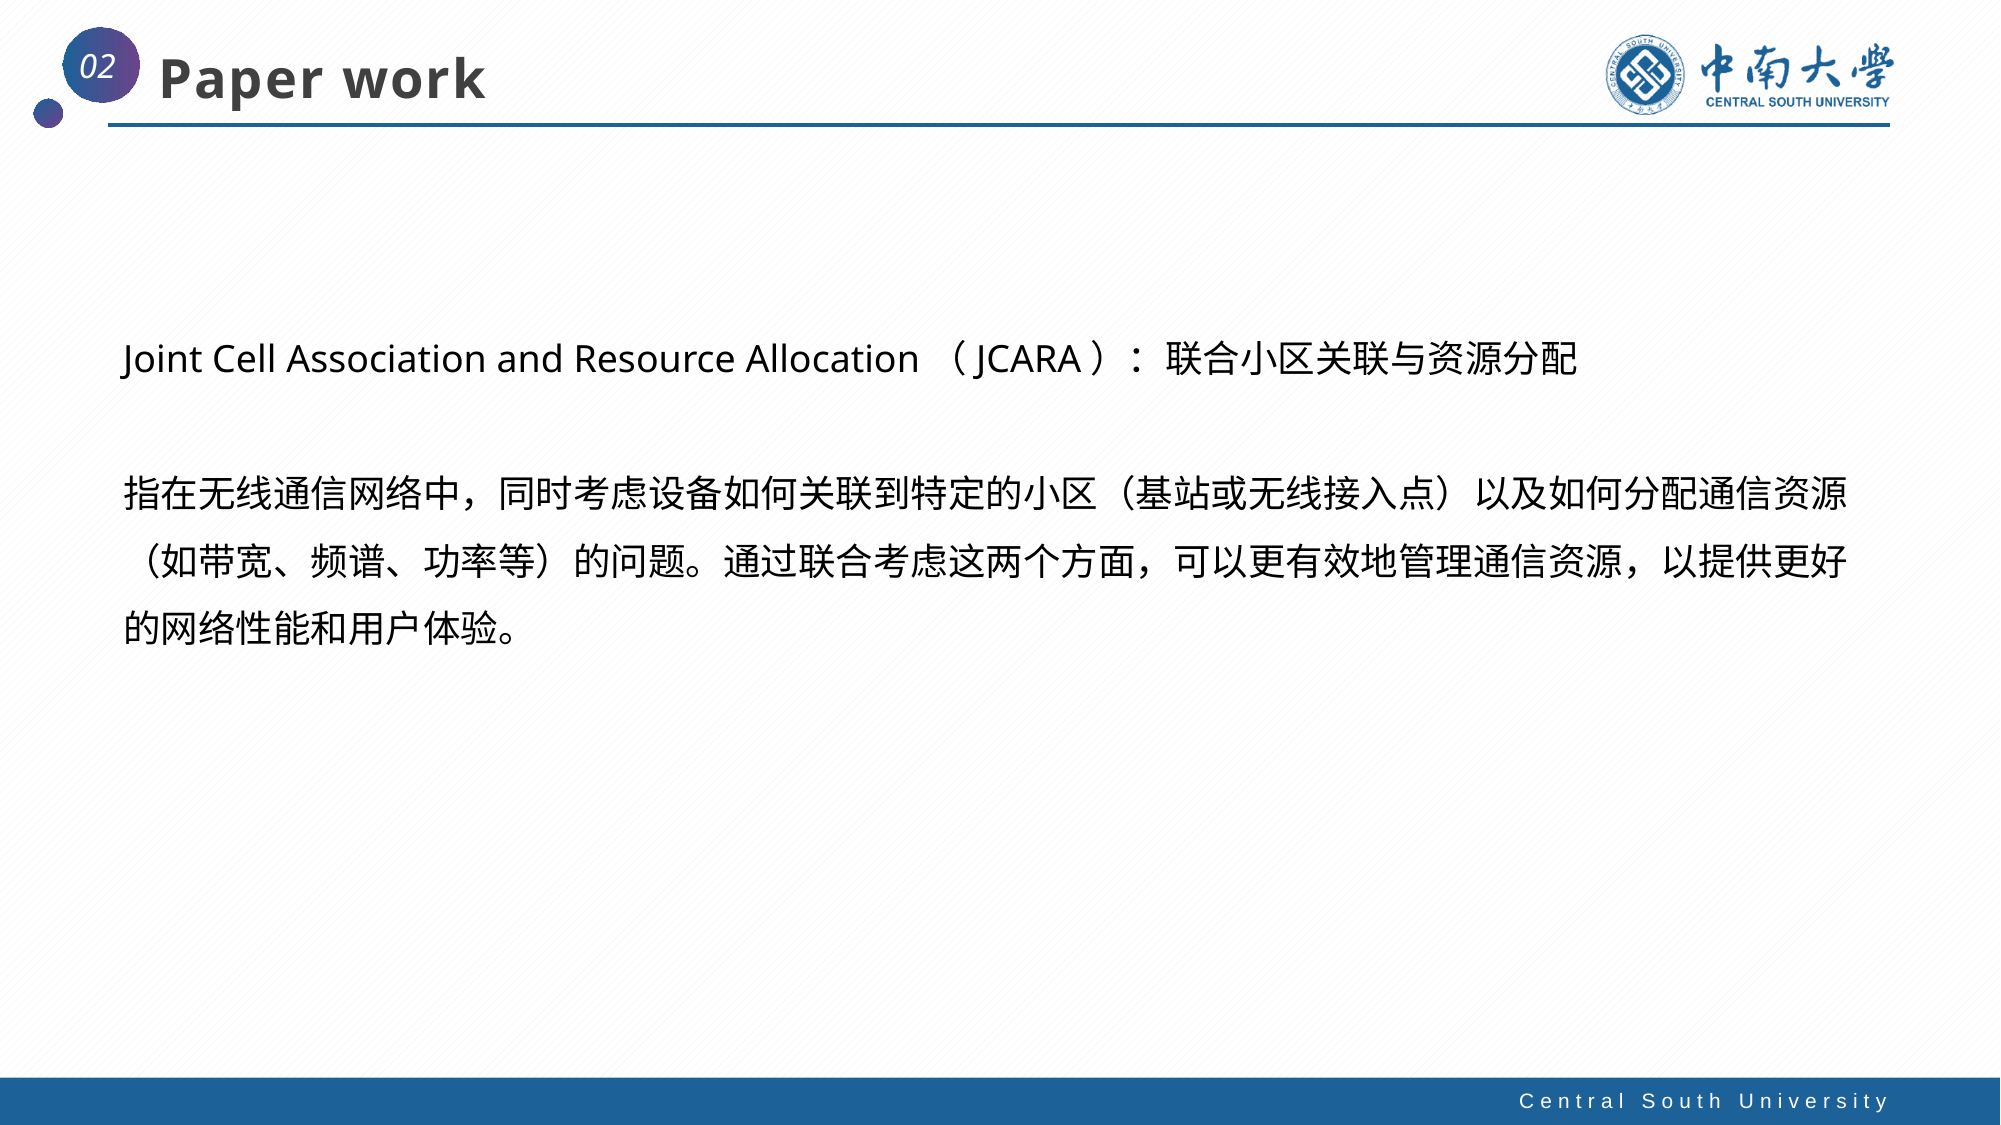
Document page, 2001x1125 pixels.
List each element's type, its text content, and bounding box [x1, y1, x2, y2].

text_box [33, 26, 153, 128]
text_box [0, 1077, 2000, 1125]
text_box Joint Cell Association and Resource Allocation（JCARA）：联合小区关联与资源分配 指在无线通信网络中，同时考虑设备如何关联到特定的小区（基站或无线接入点）以及如何分配通信资源（如带宽、频谱、功率等）的问题。通过联合考虑这两个方面，可以更有效地管理通信资源，以提供更好的网络性能和用户体验。 [108, 305, 1890, 658]
text_box Central South University [1504, 1080, 1902, 1120]
text_box Paper work [158, 0, 1050, 118]
picture [1595, 28, 1907, 121]
